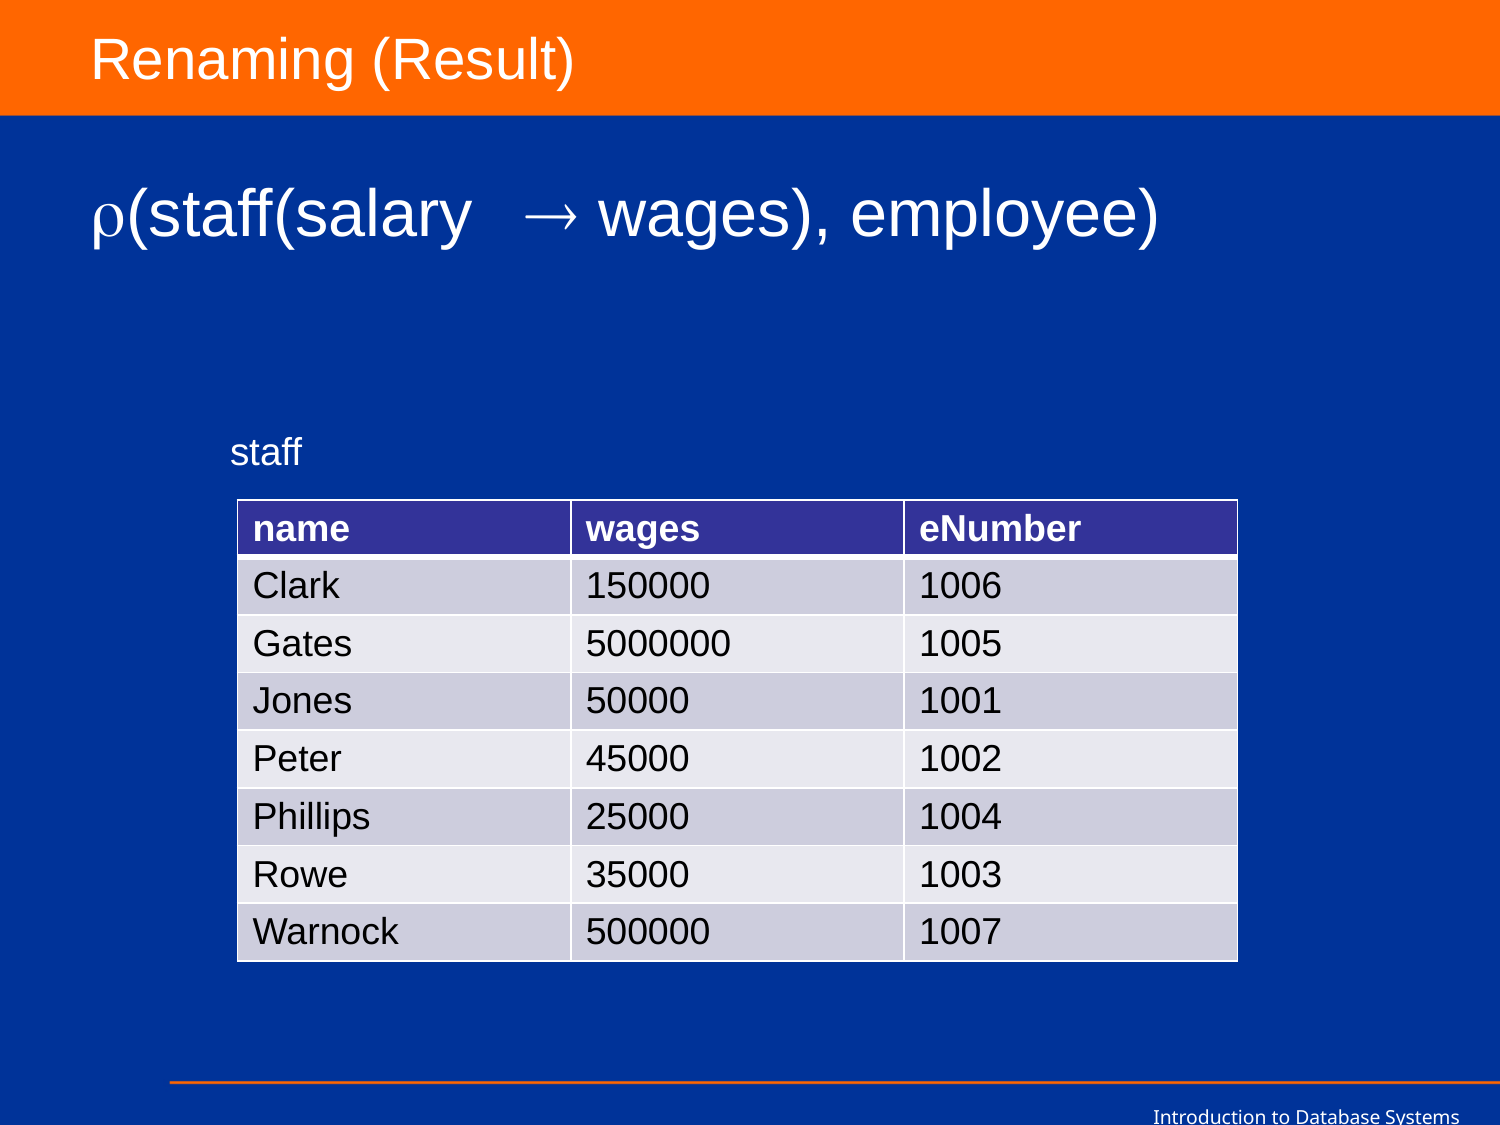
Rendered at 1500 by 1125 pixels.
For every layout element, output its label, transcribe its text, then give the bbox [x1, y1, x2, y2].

table_cell 35000 [572, 846, 903, 902]
footer Introduction to Database Systems [799, 1074, 1476, 1125]
table_cell 25000 [572, 789, 903, 845]
table_cell 1007 [905, 904, 1237, 960]
table_header name [238, 501, 570, 554]
table_cell Jones [238, 673, 570, 729]
list (staff(salary  wages), employee) [74, 162, 1426, 1063]
picture [0, 0, 1500, 1125]
table_cell 1005 [905, 616, 1237, 672]
table_cell 50000 [572, 673, 903, 729]
table_cell 1002 [905, 731, 1237, 787]
table_cell 1006 [905, 560, 1237, 614]
table_cell Rowe [238, 846, 570, 902]
table_cell 1001 [905, 673, 1237, 729]
text_box staff [215, 375, 318, 481]
table_cell Peter [238, 731, 570, 787]
table_cell Warnock [238, 904, 570, 960]
table_header eNumber [905, 501, 1237, 554]
table_cell 5000000 [572, 616, 903, 672]
table_header wages [572, 501, 903, 554]
table_cell 1004 [905, 789, 1237, 845]
table_cell 150000 [572, 560, 903, 614]
table_cell Phillips [238, 789, 570, 845]
table_cell 500000 [572, 904, 903, 960]
table_cell Gates [238, 616, 570, 672]
table_cell 1003 [905, 846, 1237, 902]
title Renaming (Result) [74, 0, 1426, 151]
table_cell Clark [238, 560, 570, 614]
table_cell 45000 [572, 731, 903, 787]
